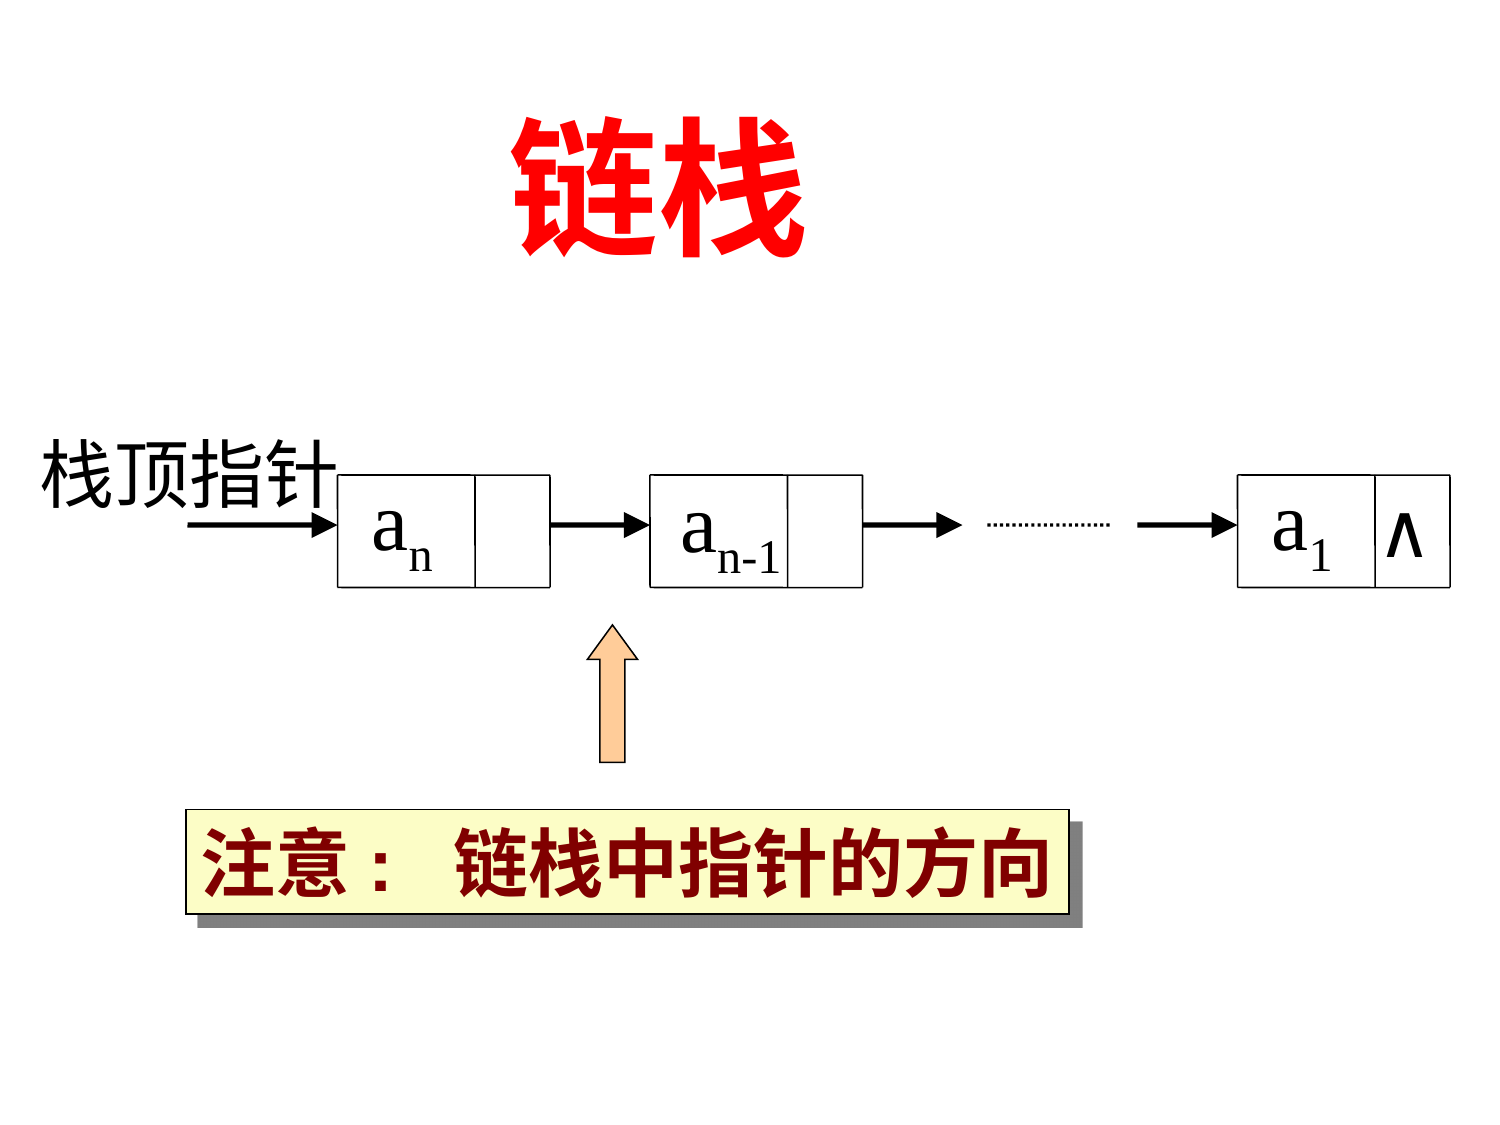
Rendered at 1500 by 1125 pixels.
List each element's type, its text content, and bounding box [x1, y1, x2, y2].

text_box [862, 514, 963, 536]
text_box a1 [1256, 459, 1348, 589]
text_box an-1 [665, 461, 797, 591]
text_box [549, 514, 650, 536]
text_box [587, 624, 638, 763]
text_box 注意: 链栈中指针的方向 [185, 809, 1069, 915]
text_box 链栈 [493, 87, 824, 283]
text_box [187, 525, 338, 536]
text_box an [356, 459, 448, 589]
text_box [1137, 514, 1238, 536]
text_box ∧ [1362, 474, 1450, 580]
text_box 栈顶指针 [25, 419, 355, 525]
